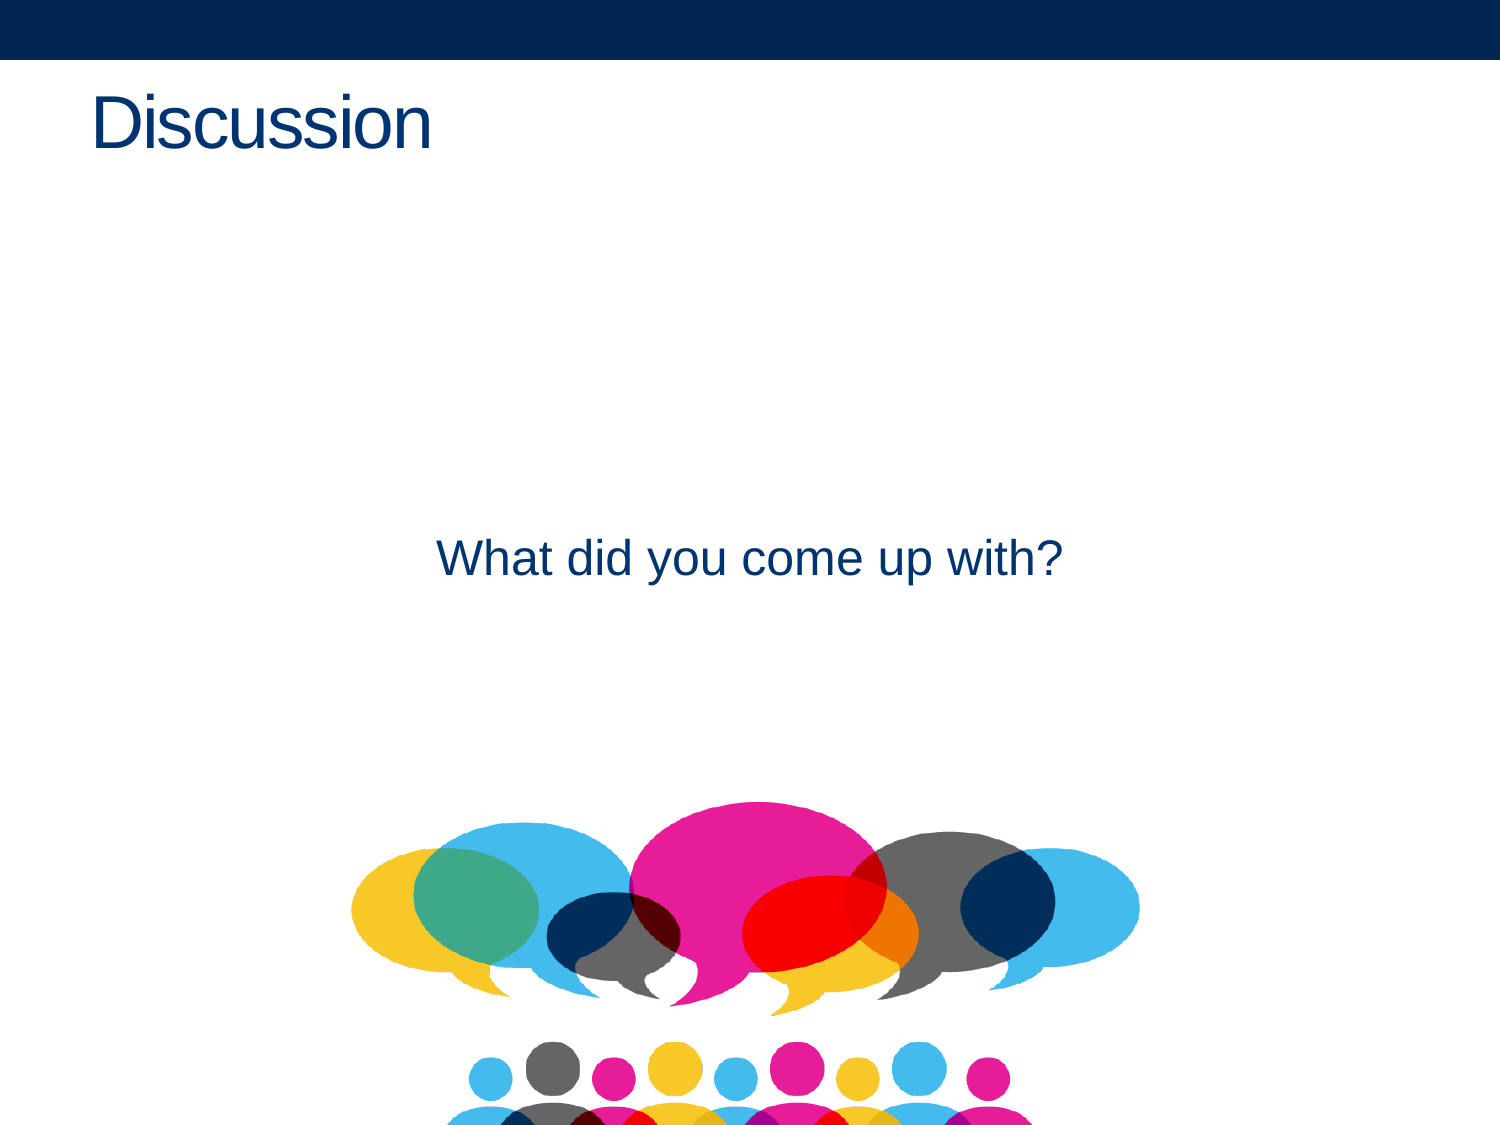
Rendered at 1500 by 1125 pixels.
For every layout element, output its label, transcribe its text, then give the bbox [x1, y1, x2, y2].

title Discussion [75, 37, 1425, 200]
picture [335, 791, 1160, 1125]
list What did you come up with? [75, 262, 1425, 1063]
